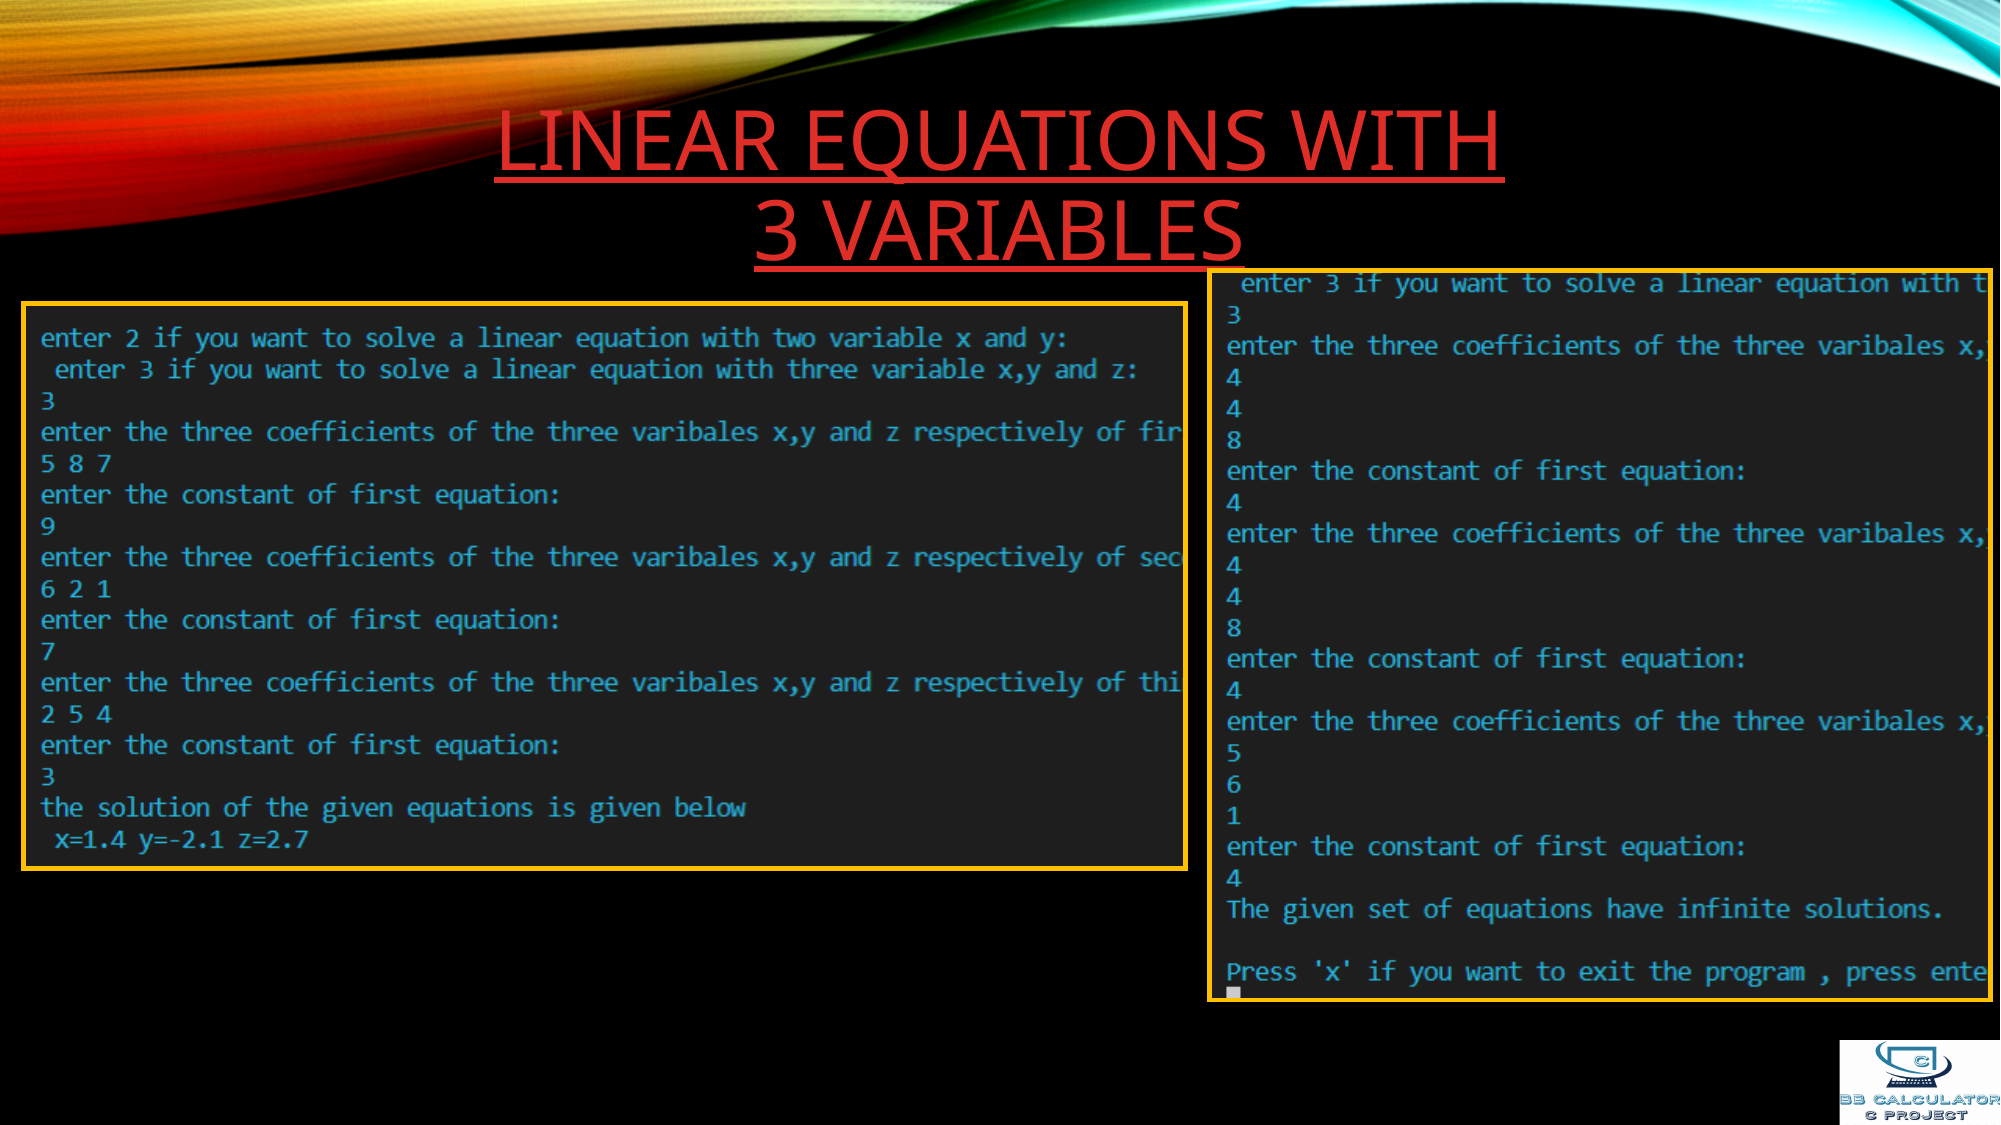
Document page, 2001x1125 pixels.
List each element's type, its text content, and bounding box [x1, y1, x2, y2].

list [25, 305, 1184, 867]
picture [1839, 1040, 2000, 1125]
picture [1211, 272, 1989, 999]
title LINEAR EQUATIONS WITH 3 VARIABLES [293, 127, 1706, 340]
picture [0, 0, 2000, 237]
